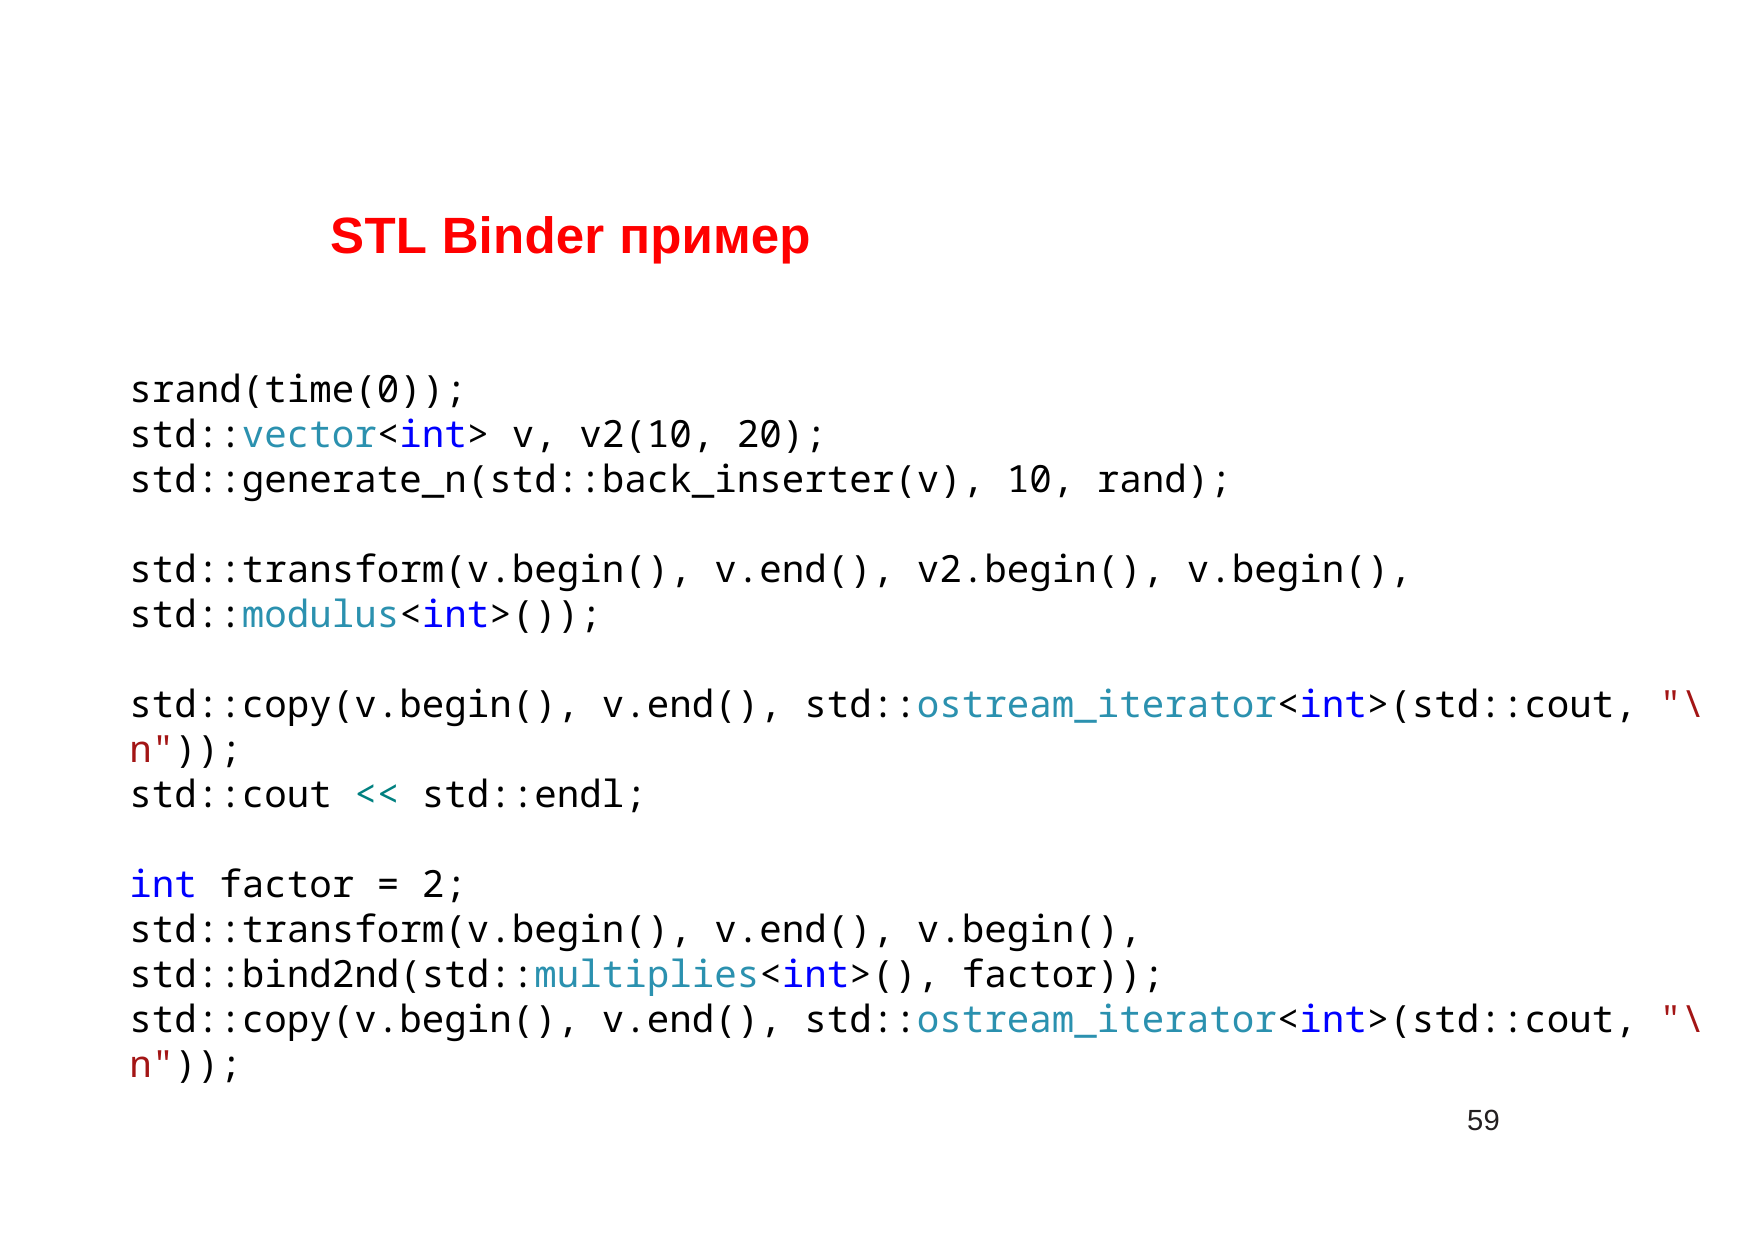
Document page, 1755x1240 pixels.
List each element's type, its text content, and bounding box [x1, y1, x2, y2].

slide_number 59 [1460, 1099, 1507, 1240]
text_box srand(time(0)); std::vector<int> v, v2(10, 20); std::generate_n(std::back_inserter(v), 10, rand); std::transform(v.begin(), v.end(), v2.begin(), v.begin(), std::modulus<int>()); std::copy(v.begin(), v.end(), std::ostream_iterator<int>(std::cout, "\n")); std::cout << std::endl; int factor = 2; std::transform(v.begin(), v.end(), v.begin(), std::bind2nd(std::multiplies<int>(), factor)); std::copy(v.begin(), v.end(), std::ostream_iterator<int>(std::cout, "\n")); [114, 357, 1728, 1092]
title STL Binder пример [328, 200, 1323, 357]
